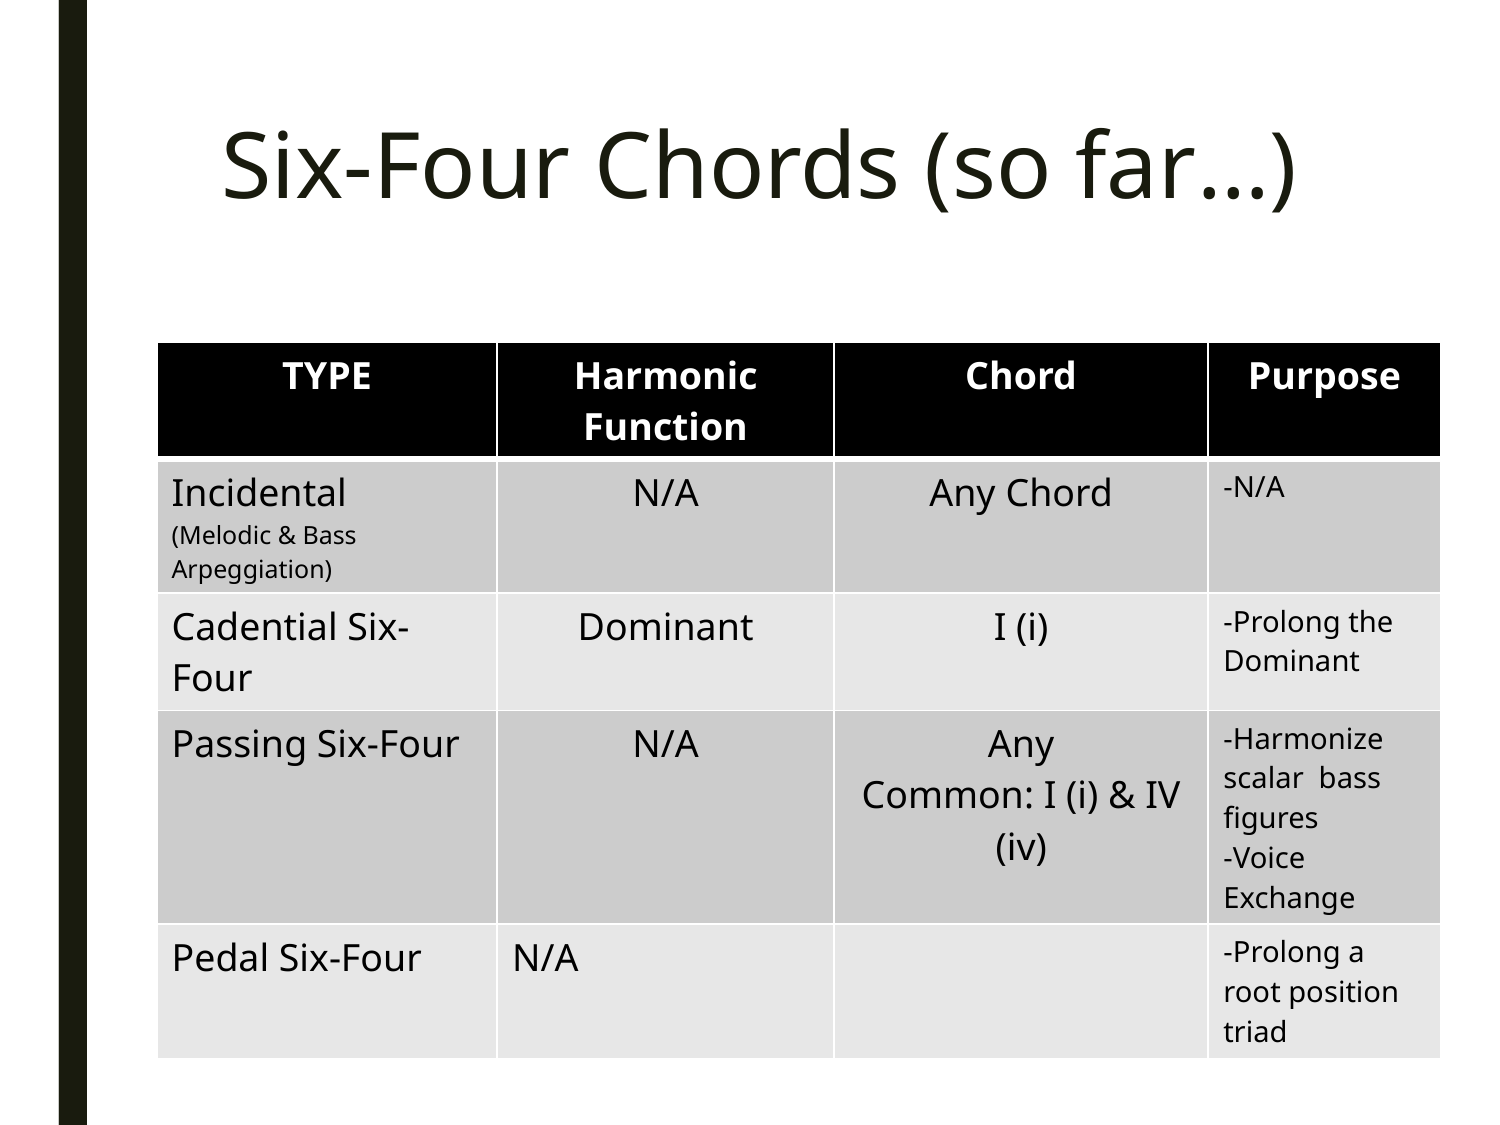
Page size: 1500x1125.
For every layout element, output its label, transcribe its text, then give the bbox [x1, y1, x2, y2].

table_cell -Harmonize scalar bass figures -Voice Exchange [1209, 711, 1440, 923]
table_cell N/A [498, 925, 833, 1058]
table_cell -N/A [1209, 462, 1440, 592]
table_cell Dominant [498, 594, 833, 710]
table_cell N/A [498, 711, 833, 923]
table_header Chord [835, 343, 1207, 456]
table_cell Cadential Six-Four [158, 594, 496, 710]
table_header Harmonic Function [498, 343, 833, 456]
table_cell Pedal Six-Four [158, 925, 496, 1058]
table_cell Passing Six-Four [158, 711, 496, 923]
title Six-Four Chords (so far…) [168, 112, 1351, 341]
table_cell [835, 925, 1207, 1058]
table_cell N/A [498, 462, 833, 592]
table_cell Any Common: I (i) & IV (iv) [835, 711, 1207, 923]
table_cell I (i) [835, 594, 1207, 710]
table_header TYPE [158, 343, 496, 456]
table_header Purpose [1209, 343, 1440, 456]
table_cell Incidental (Melodic & Bass Arpeggiation) [158, 462, 496, 592]
table_cell -Prolong the Dominant [1209, 594, 1440, 710]
table_cell Any Chord [835, 462, 1207, 592]
table_cell -Prolong a root position triad [1209, 925, 1440, 1058]
